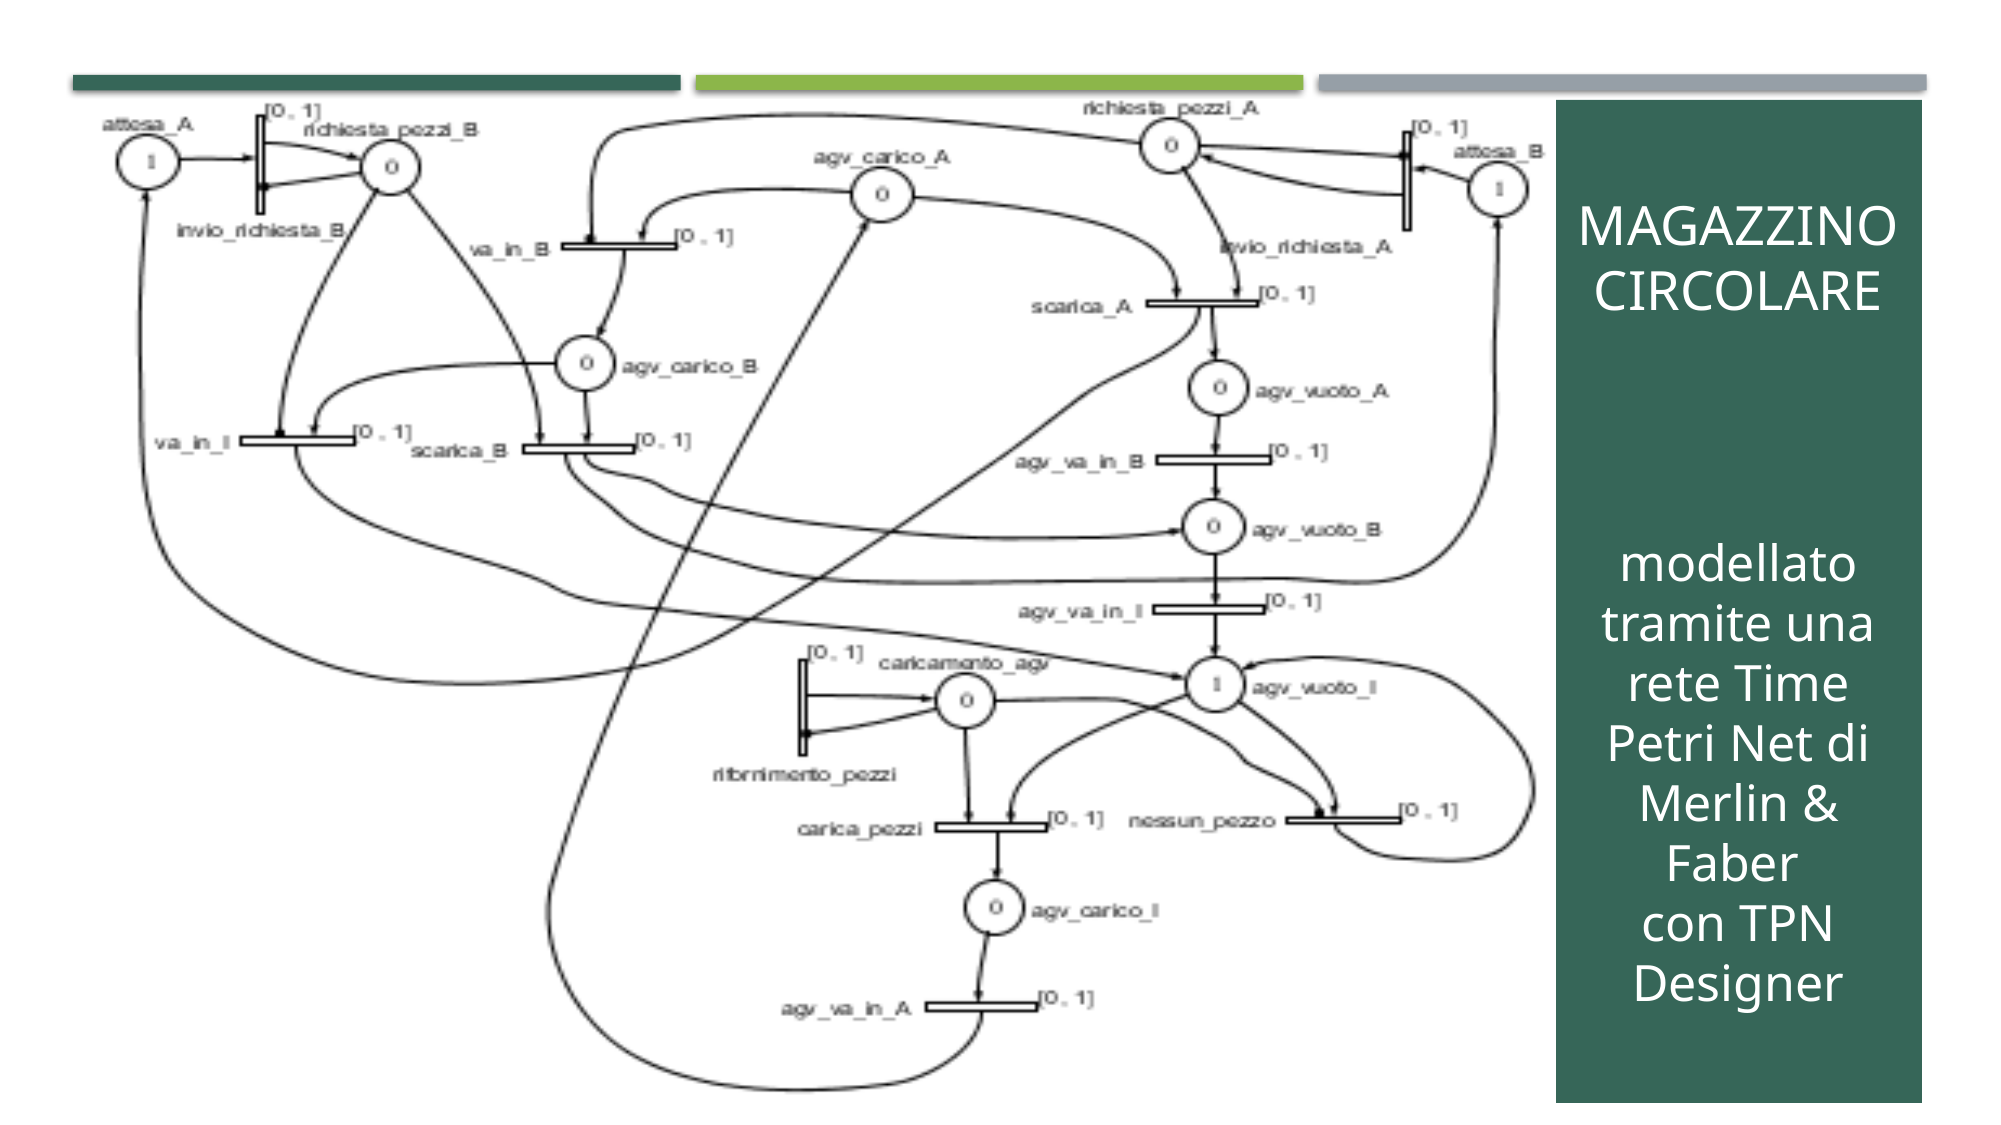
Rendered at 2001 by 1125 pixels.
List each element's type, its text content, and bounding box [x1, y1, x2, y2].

text_box MAGAZZINO CIRCOLARE modellato tramite una rete Time Petri Net di Merlin & Faber con TPN Designer [1554, 98, 1924, 1105]
picture [77, 99, 1556, 1104]
